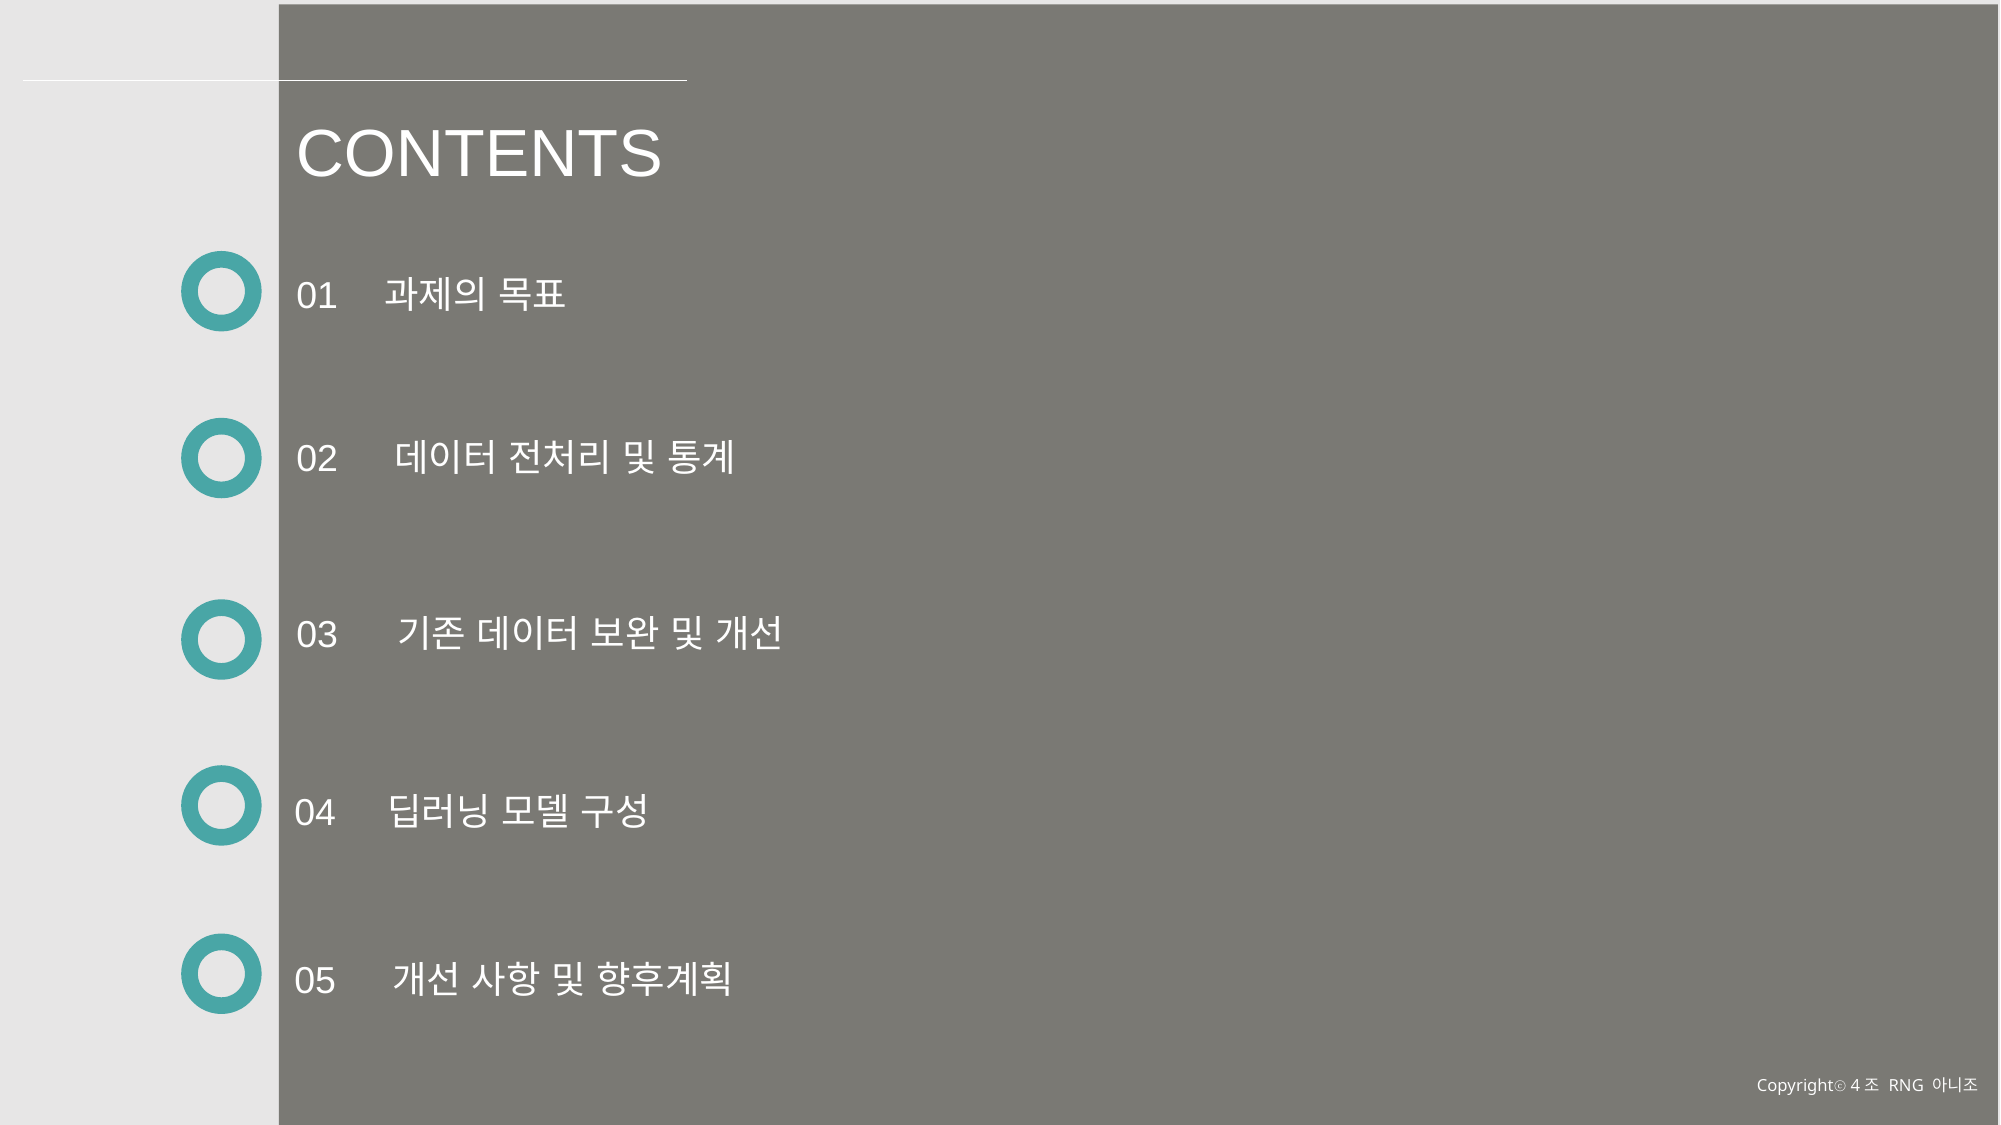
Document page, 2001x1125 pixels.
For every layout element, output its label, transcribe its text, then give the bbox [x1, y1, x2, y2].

text_box [188, 258, 255, 325]
text_box 05 [279, 948, 351, 1009]
text_box [188, 606, 255, 673]
text_box CONTENTS [281, 102, 700, 197]
text_box 과제의 목표 [369, 263, 583, 324]
text_box [188, 425, 255, 491]
text_box 개선 사항 및 향후계획 [377, 948, 750, 1009]
text_box [188, 940, 255, 1007]
text_box [278, 3, 1999, 1125]
text_box 기존 데이터 보완 및 개선 [382, 602, 800, 663]
text_box 03 [281, 602, 353, 663]
text_box 02 [281, 426, 353, 486]
text_box 01 [281, 263, 353, 324]
text_box 04 [279, 780, 351, 840]
text_box 데이터 전처리 및 통계 [379, 426, 752, 486]
text_box Copyrightⓒ 4조 RNG 아니조 [1741, 1067, 1994, 1102]
text_box 딥러닝 모델 구성 [372, 780, 665, 840]
text_box [188, 772, 255, 839]
